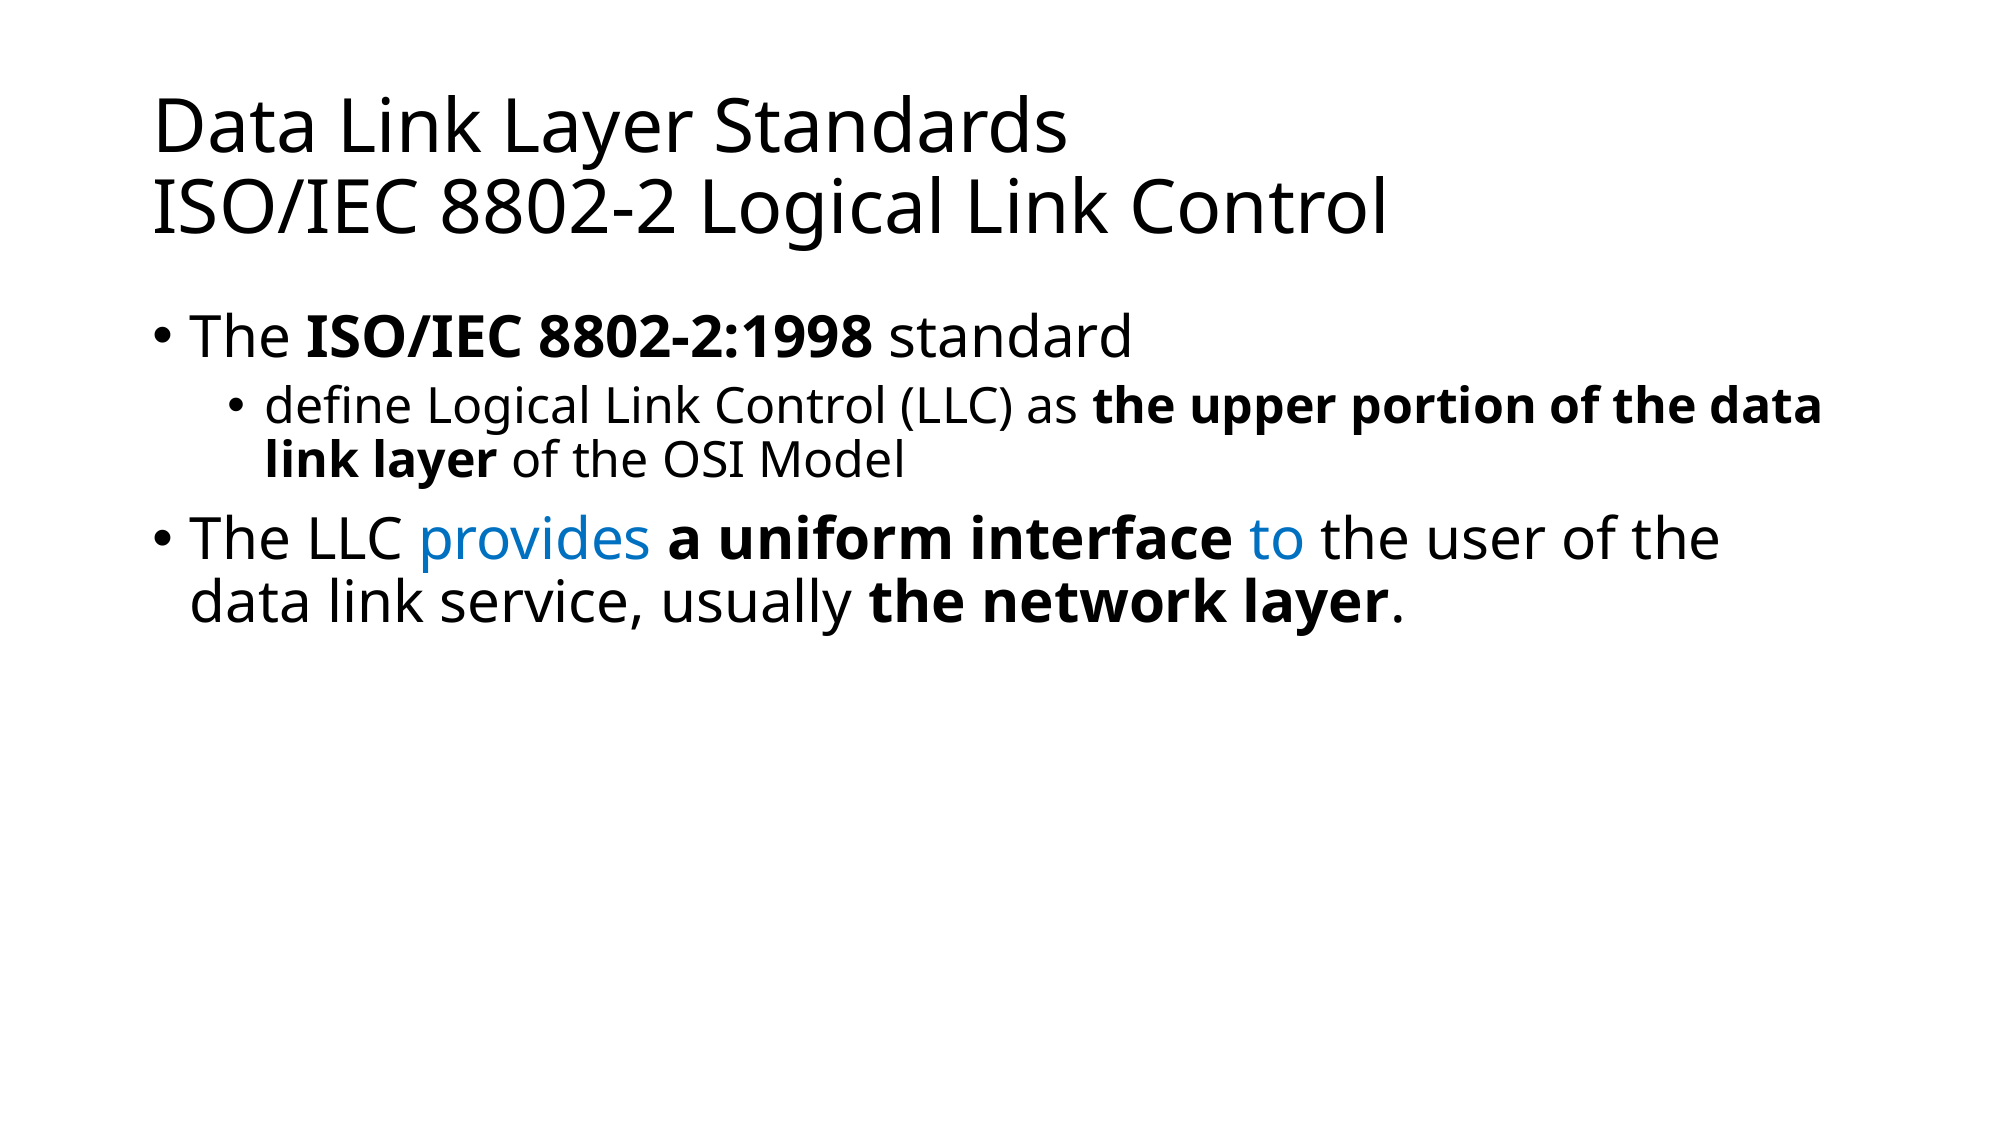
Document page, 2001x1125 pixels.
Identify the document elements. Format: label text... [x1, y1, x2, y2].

list The ISO/IEC 8802-2:1998 standard define Logical Link Control (LLC) as the upper portion of the data link layer of the OSI Model The LLC provides a uniform interface to the user of the data link service, usually the network layer. [137, 299, 1863, 1014]
title Data Link Layer Standards ISO/IEC 8802-2 Logical Link Control [137, 59, 1863, 278]
